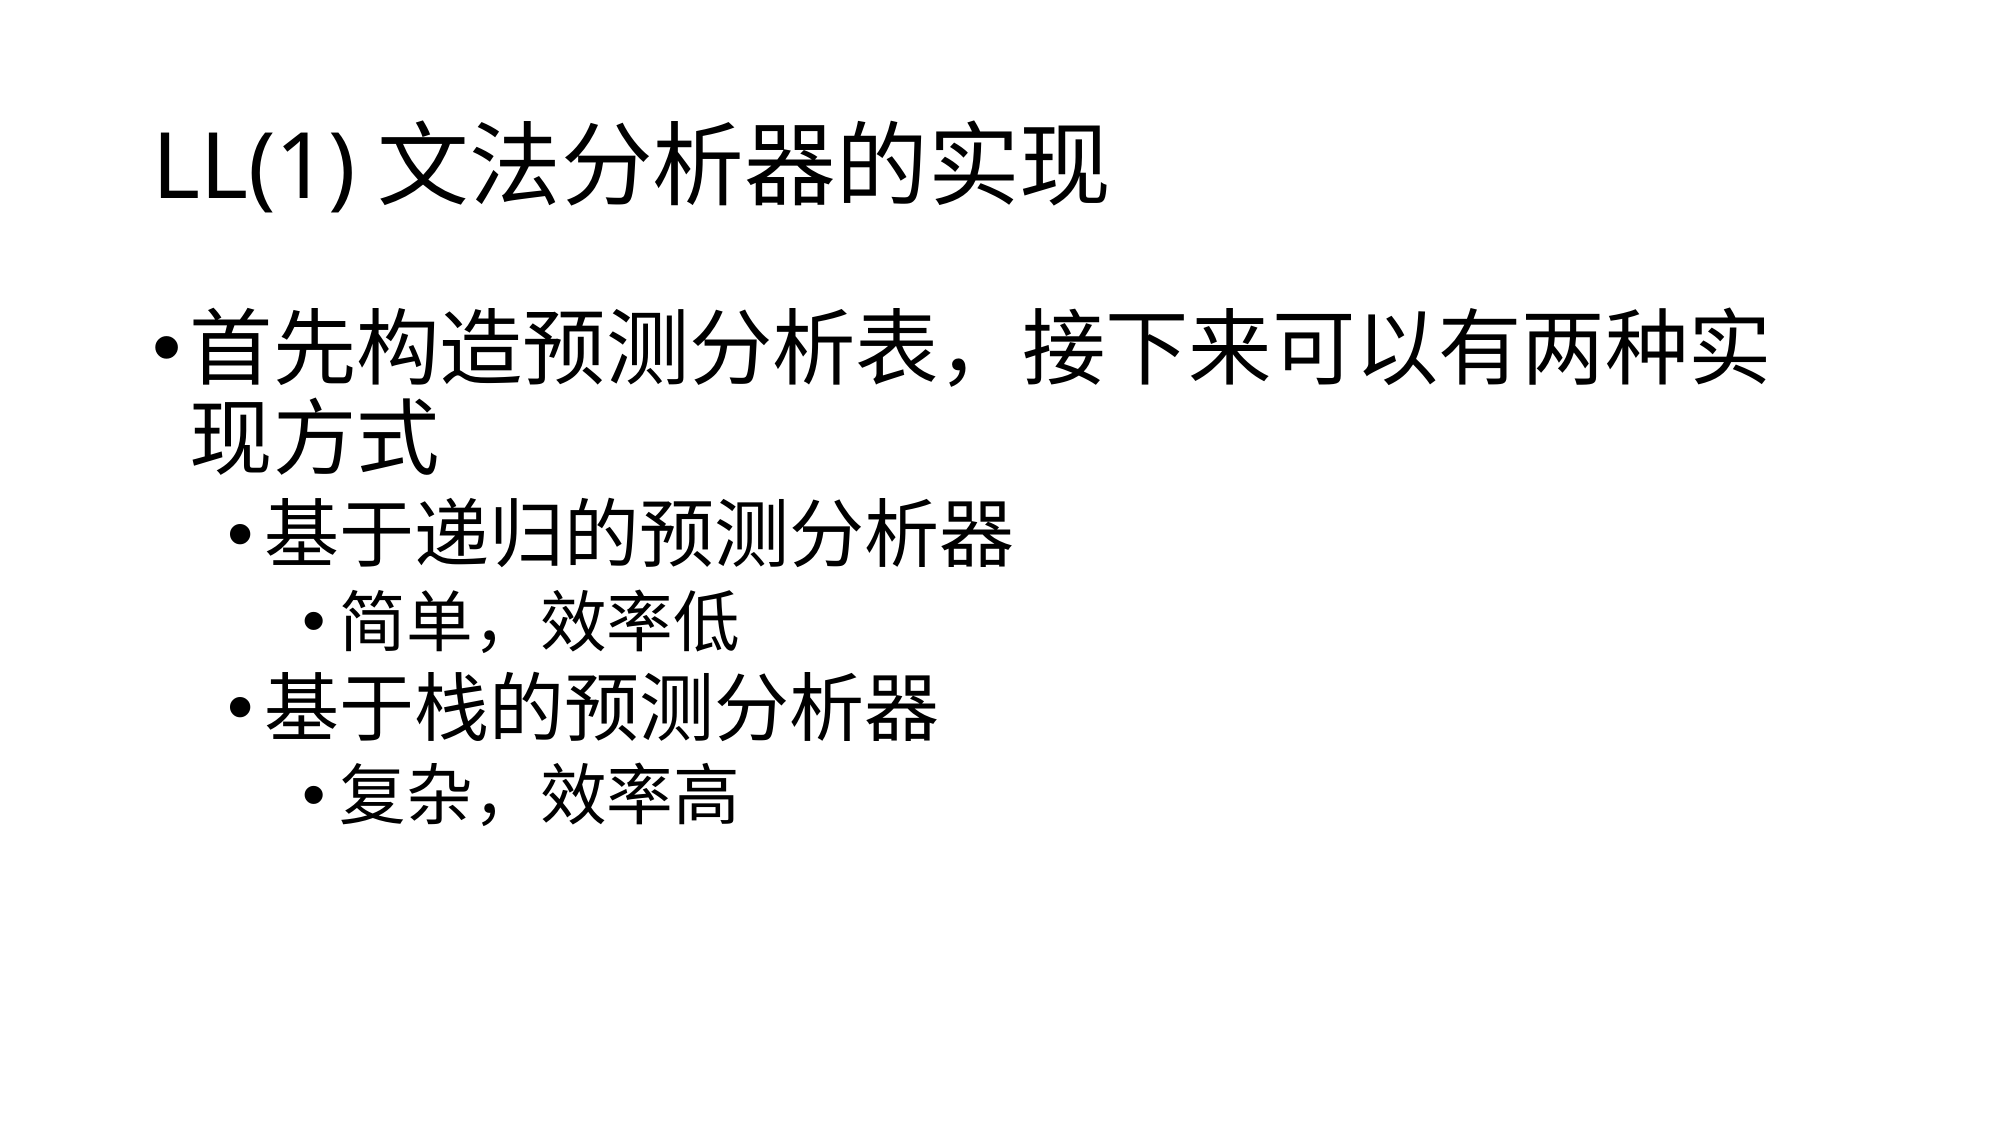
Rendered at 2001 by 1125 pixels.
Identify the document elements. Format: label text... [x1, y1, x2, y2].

title LL(1)文法分析器的实现 [137, 59, 1863, 278]
list 首先构造预测分析表，接下来可以有两种实现方式 基于递归的预测分析器 简单，效率低 基于栈的预测分析器 复杂，效率高 [137, 299, 1863, 1014]
